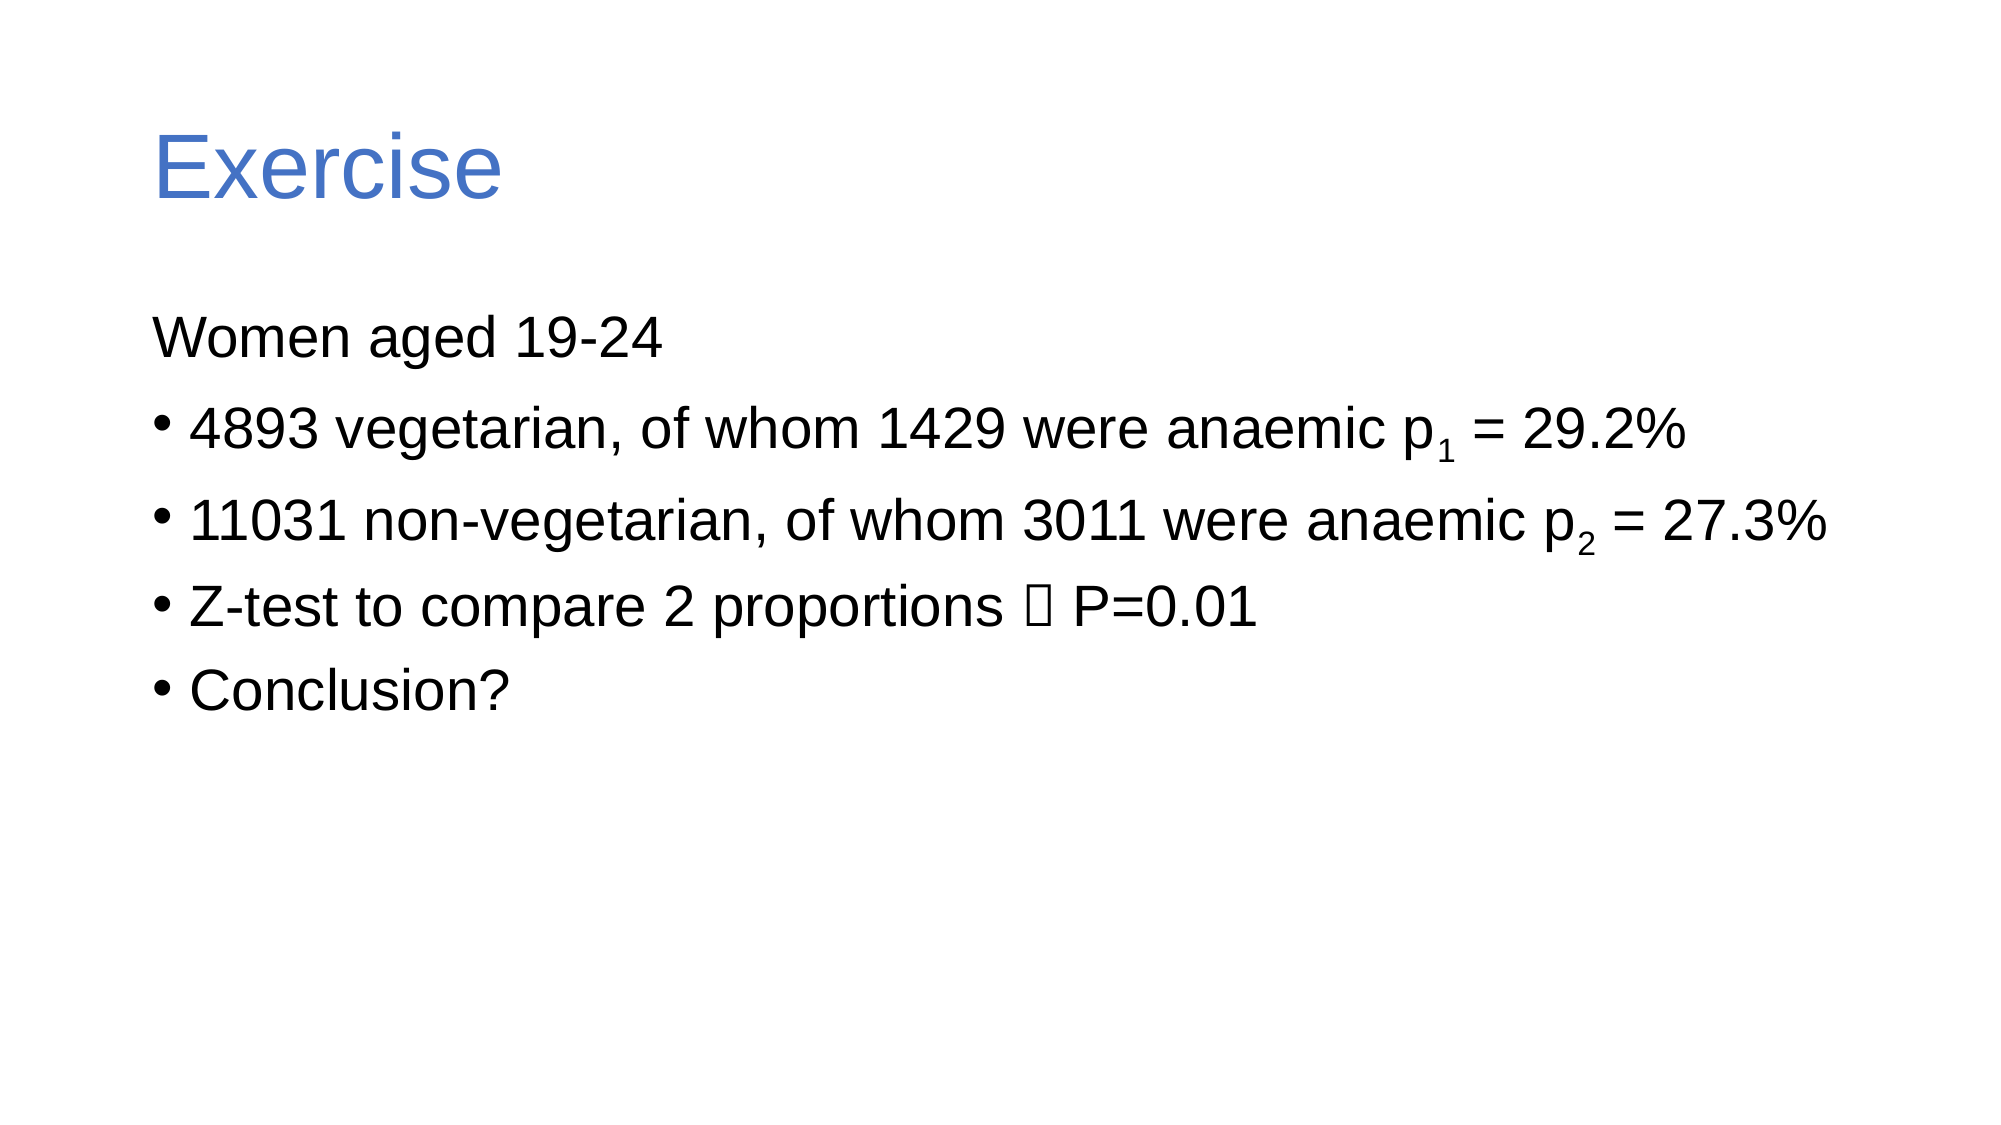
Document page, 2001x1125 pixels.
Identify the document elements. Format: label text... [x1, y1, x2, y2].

list Women aged 19-24 4893 vegetarian, of whom 1429 were anaemic p1 = 29.2% 11031 non-vegetarian, of whom 3011 were anaemic p2 = 27.3% Z-test to compare 2 proportions  P=0.01 Conclusion? [137, 299, 1863, 1014]
title Exercise [137, 59, 1863, 278]
